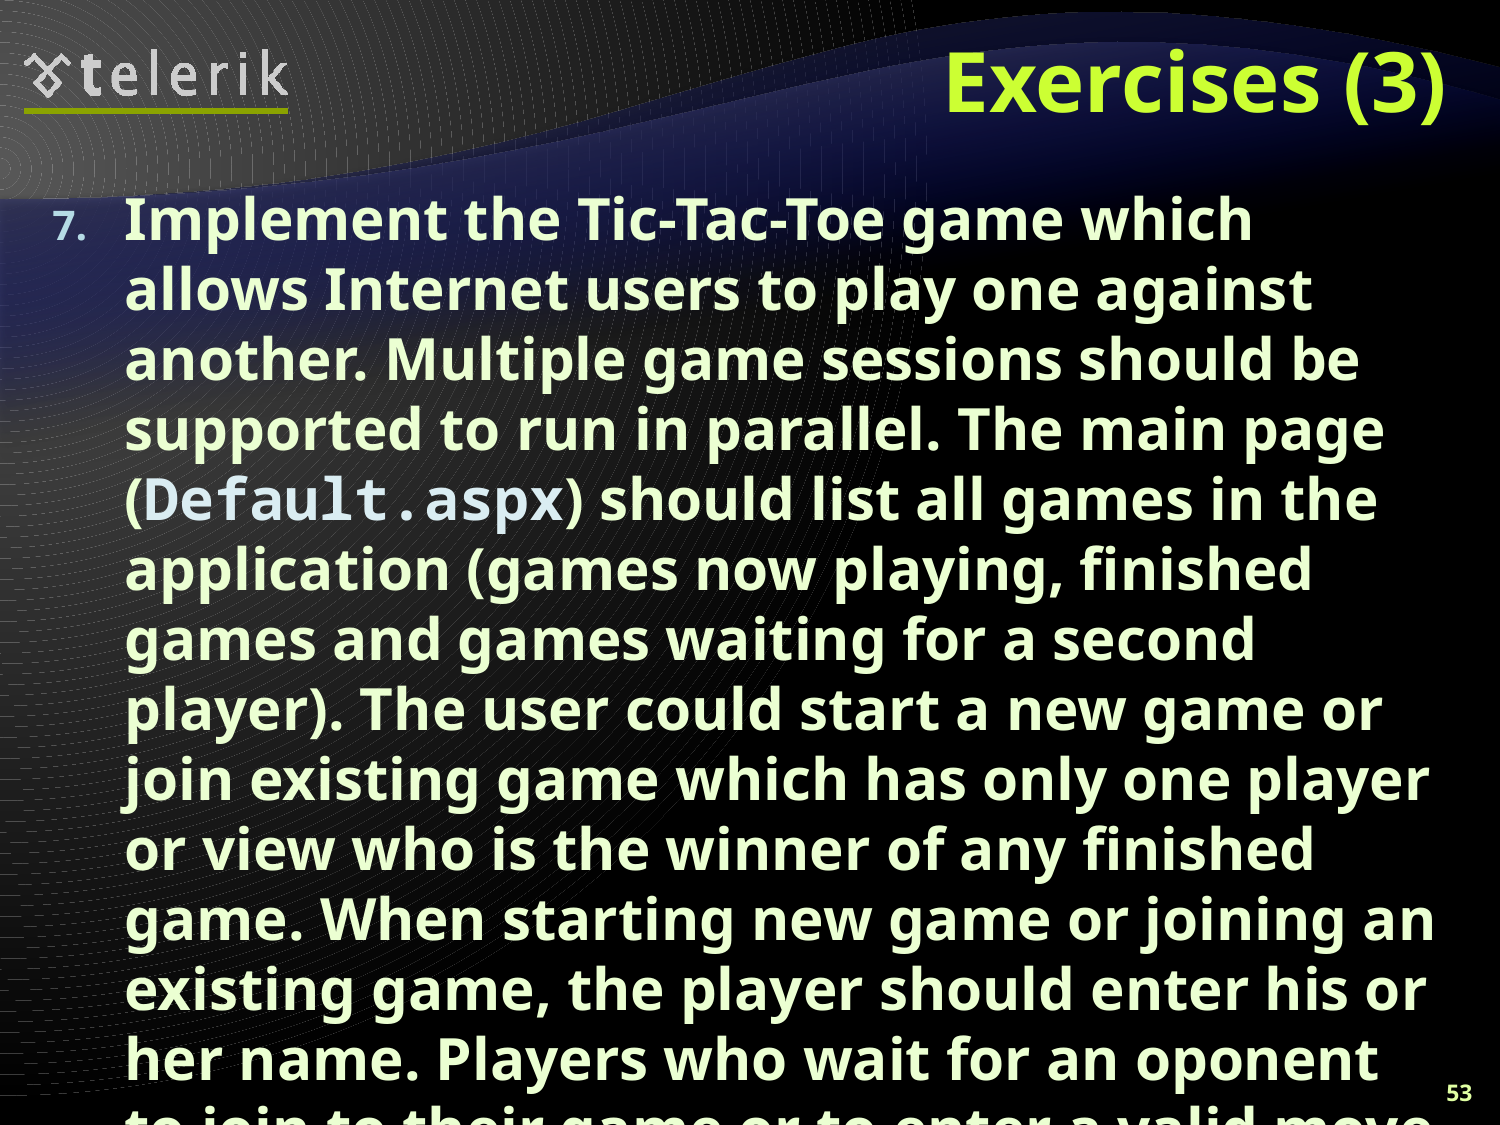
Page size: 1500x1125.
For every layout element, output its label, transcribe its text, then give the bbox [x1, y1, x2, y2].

list Implement the Tic-Tac-Toe game which allows Internet users to play one against another. Multiple game sessions should be supported to run in parallel. The main page (Default.aspx) should list all games in the application (games now playing, finished games and games waiting for a second player). The user could start a new game or join existing game which has only one player or view who is the winner of any finished game. When starting new game or joining an existing game, the player should enter his or her name. Players who wait for an oponent to join to their game or to enter a valid move should check repeatedly at 1 second. [37, 174, 1463, 1100]
title Exercises (3) [300, 12, 1463, 163]
picture [24, 49, 288, 114]
slide_number 53 [1412, 1074, 1488, 1113]
